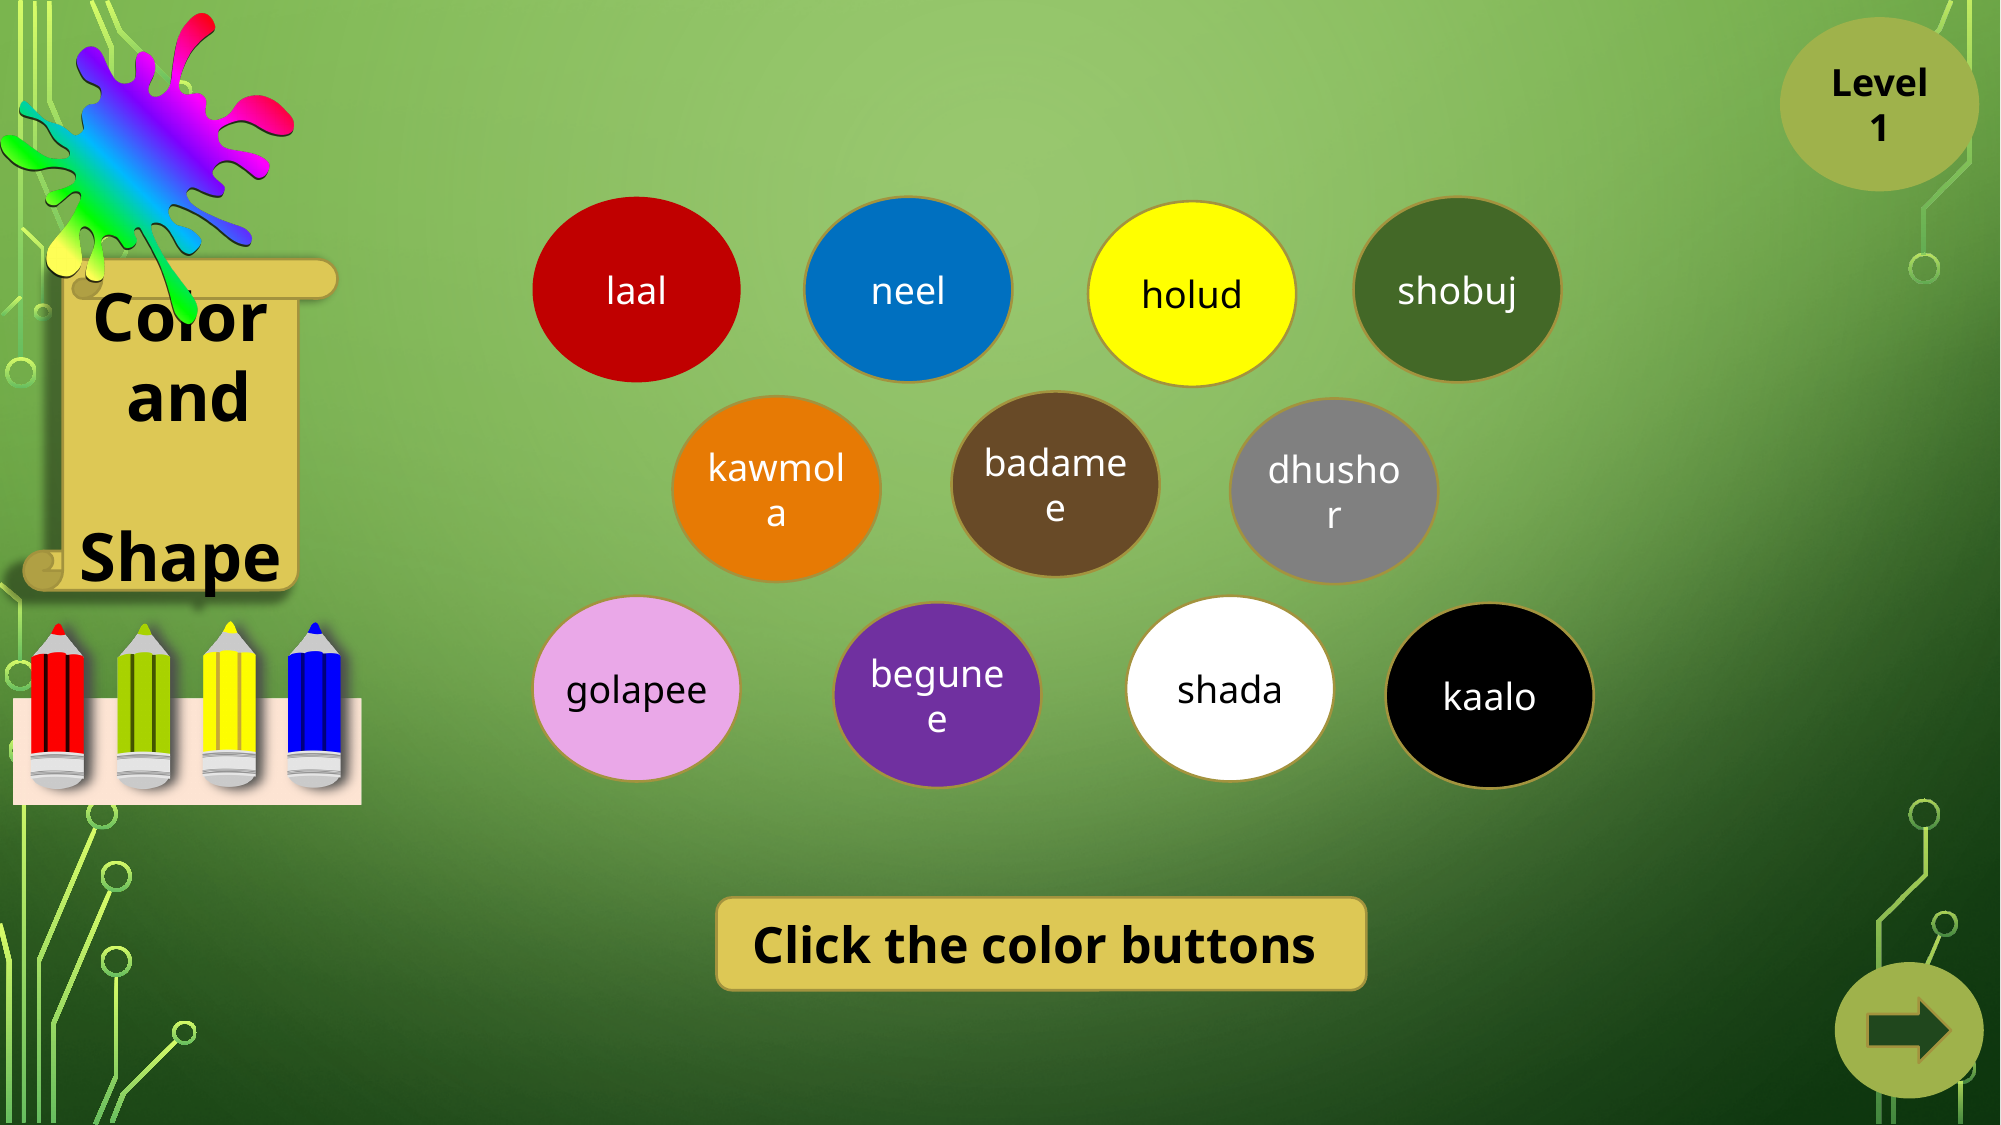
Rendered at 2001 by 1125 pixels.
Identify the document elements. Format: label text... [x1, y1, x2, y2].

text_box Level 1 [1784, 21, 1975, 187]
text_box Click the color buttons [715, 896, 1368, 992]
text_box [1840, 967, 1979, 1093]
picture [13, 610, 363, 806]
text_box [532, 196, 1594, 789]
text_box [0, 13, 338, 591]
